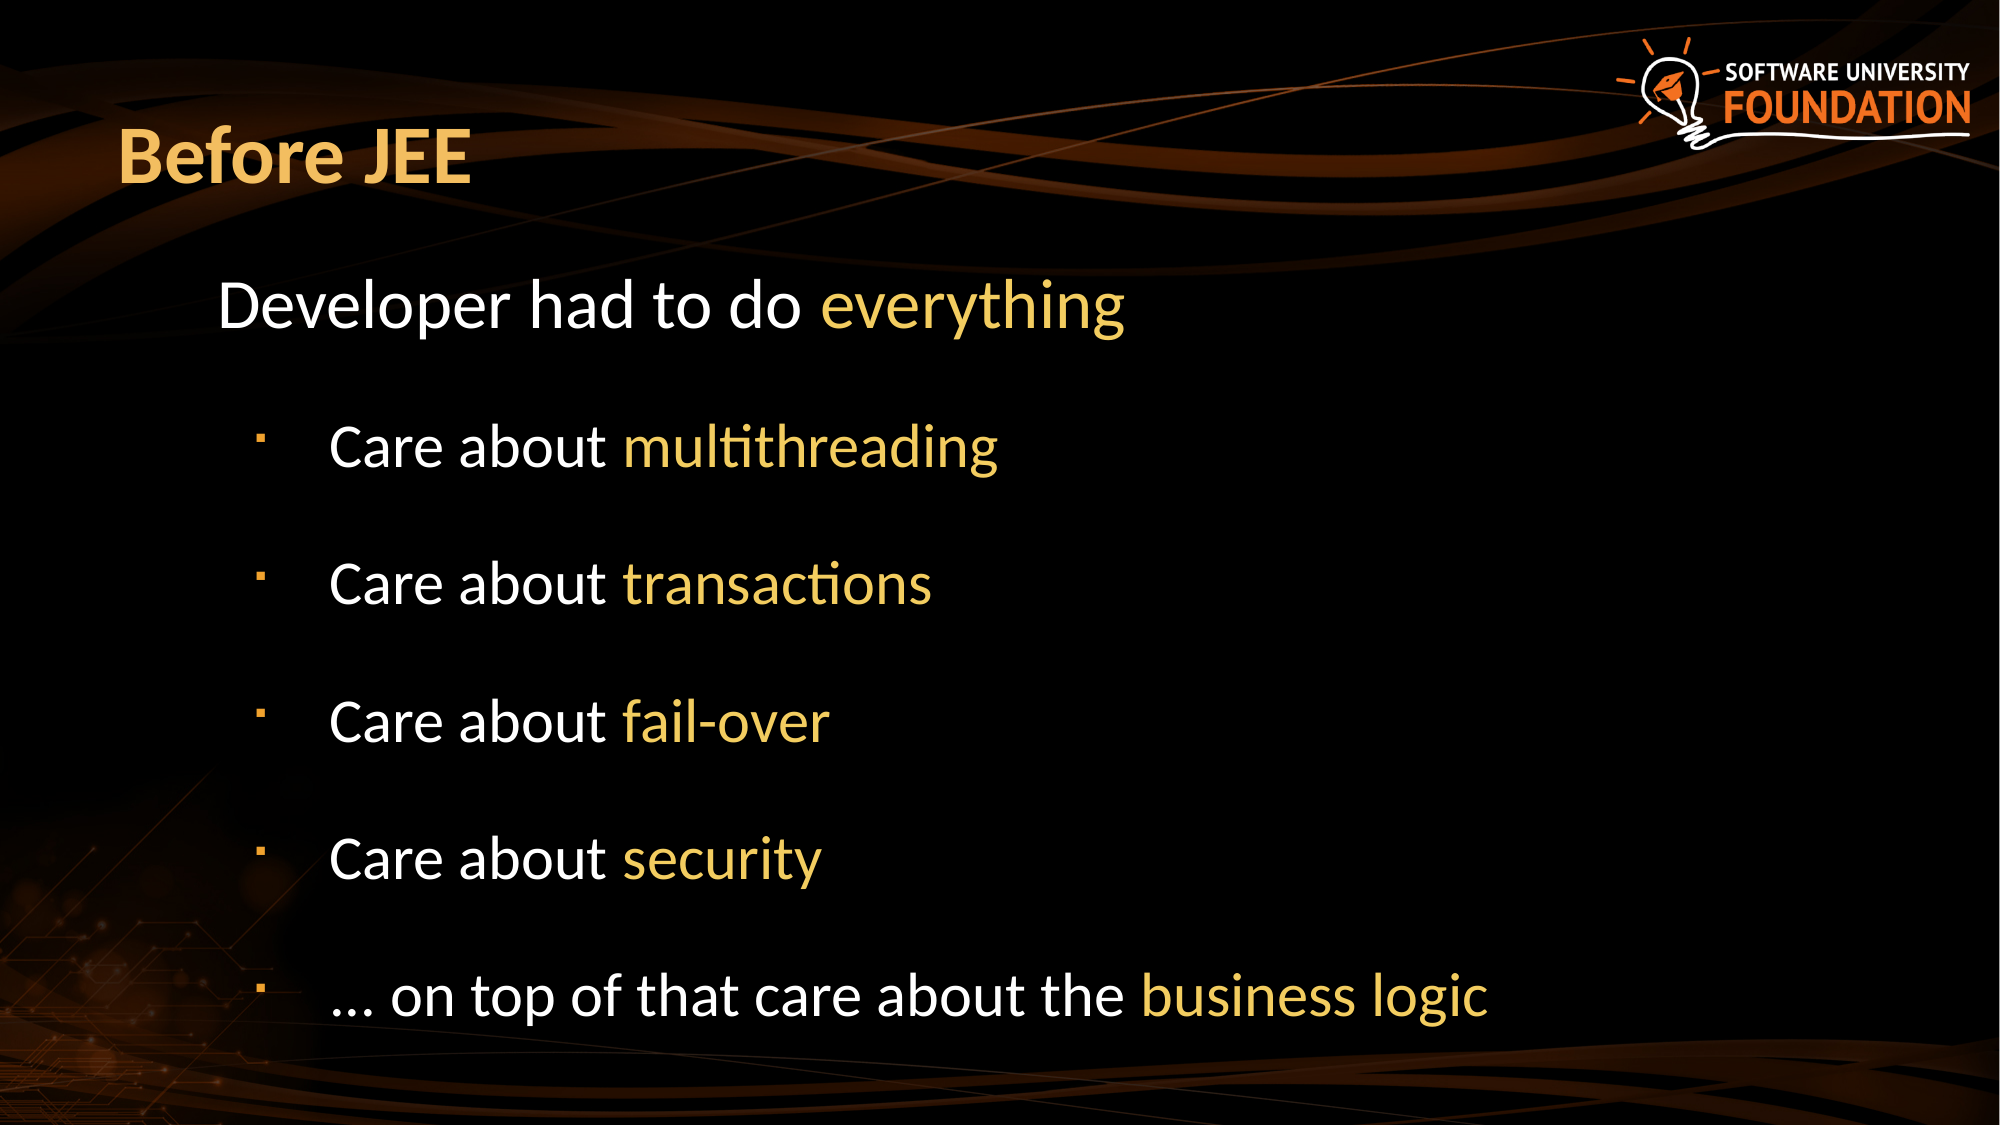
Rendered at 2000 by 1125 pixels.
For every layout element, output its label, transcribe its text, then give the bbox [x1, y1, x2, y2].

picture [0, 0, 2000, 1125]
list Developer had to do everything Care about multithreading Care about transactions Care about fail-over Care about security ... on top of that care about the business logic [124, 247, 1638, 1075]
title Before JEE [99, 62, 1542, 251]
